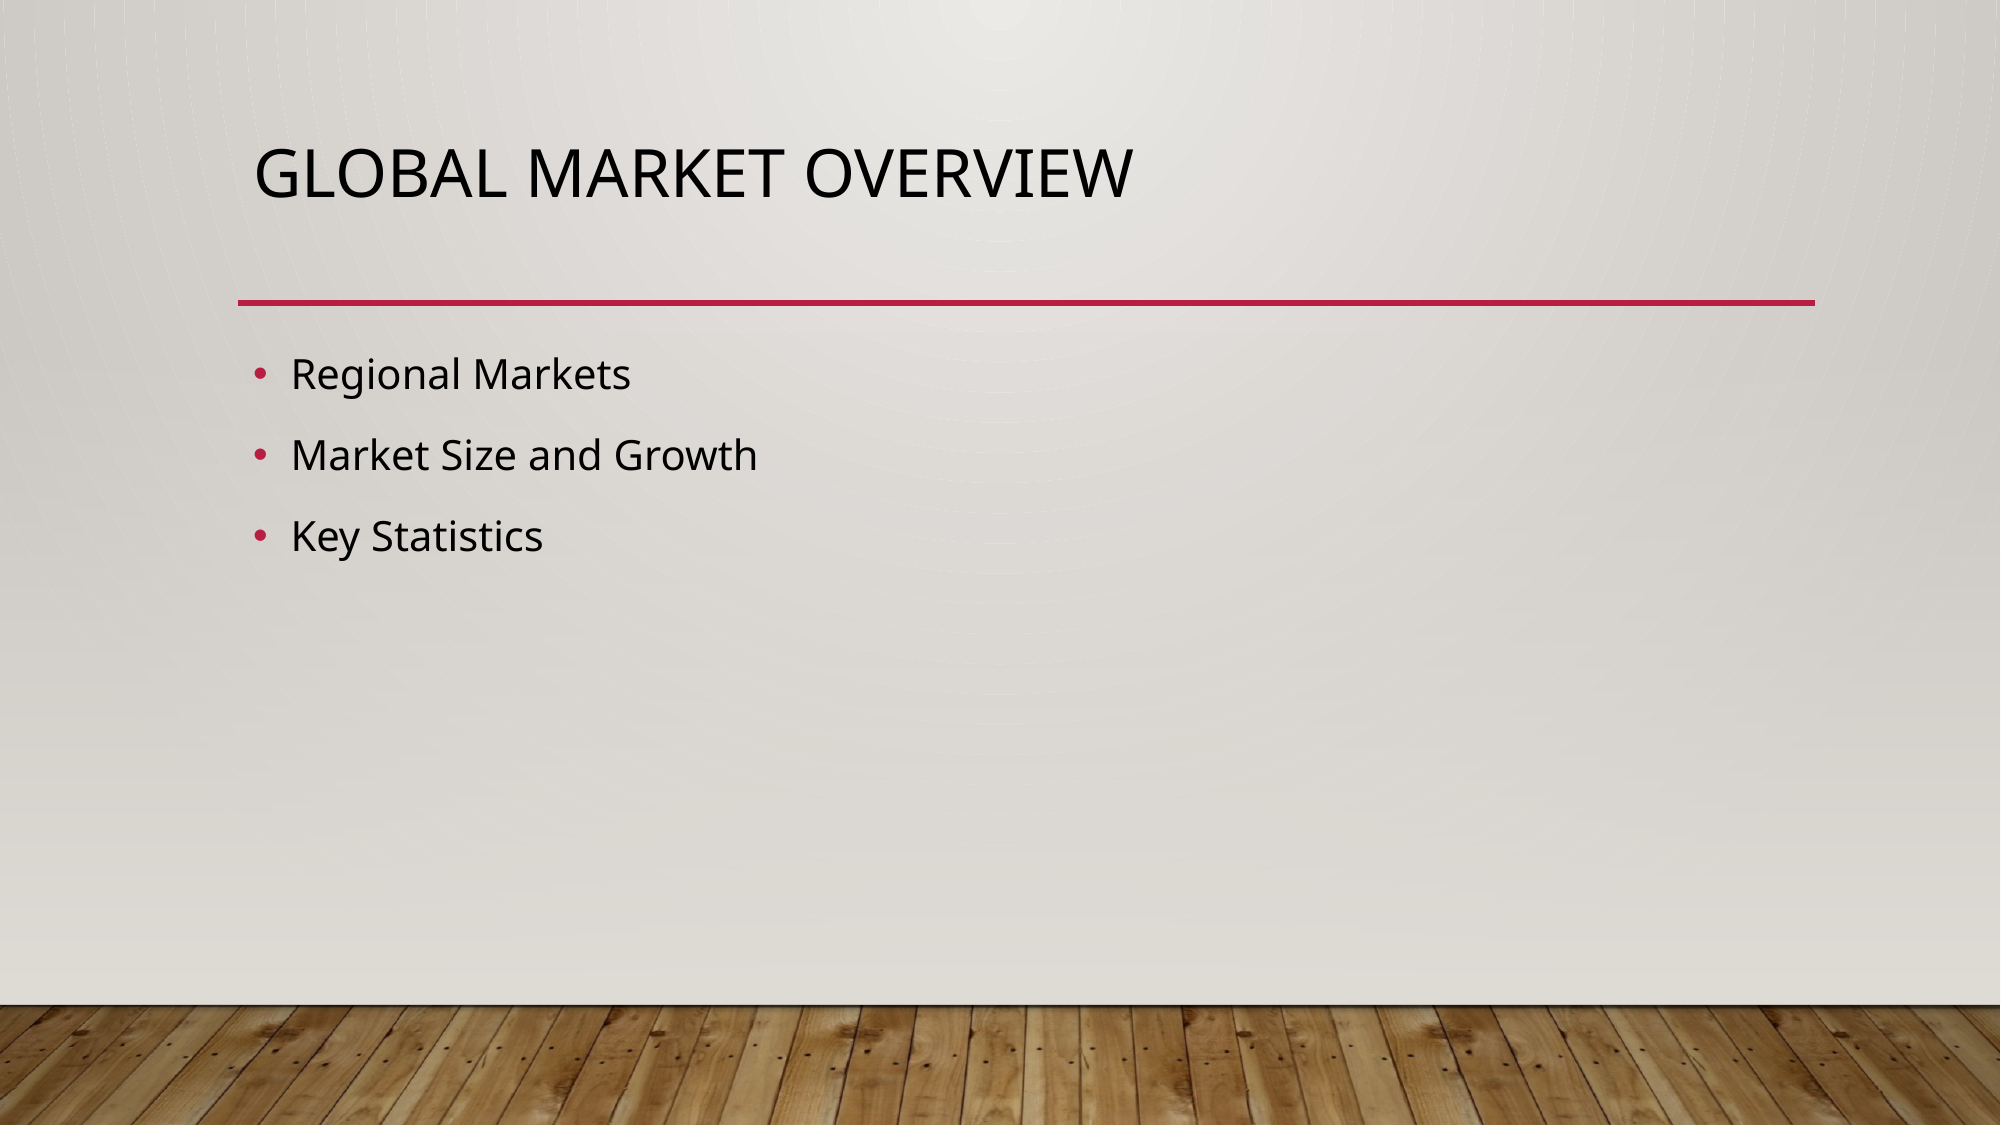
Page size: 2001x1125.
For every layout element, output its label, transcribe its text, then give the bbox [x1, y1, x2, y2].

picture [0, 1005, 2000, 1125]
list Regional Markets Market Size and Growth Key Statistics [238, 330, 1814, 897]
title Global Market Overview [238, 131, 1814, 305]
